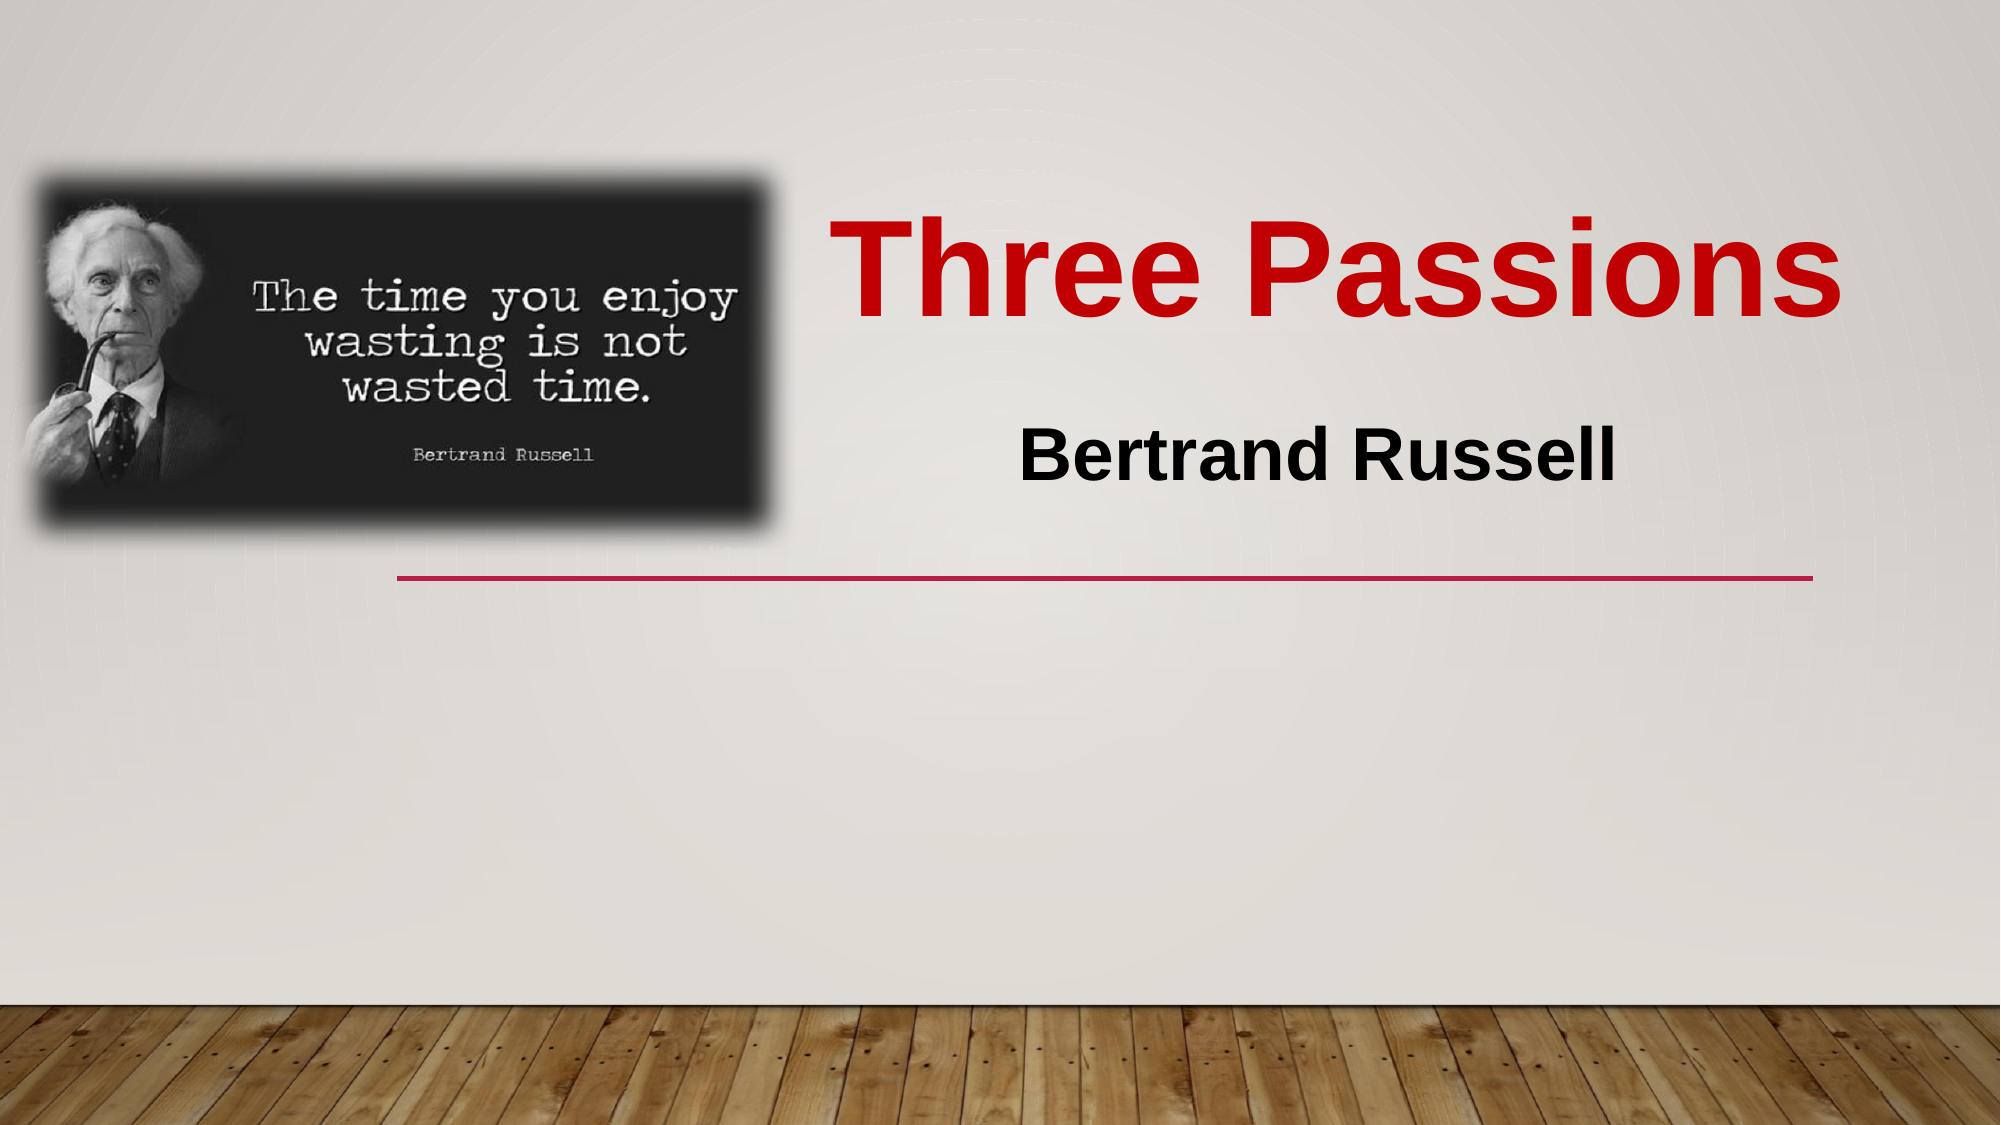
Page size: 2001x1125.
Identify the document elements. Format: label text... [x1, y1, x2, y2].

text_box Three Passions Bertrand Russell [799, 171, 1879, 516]
picture [0, 1005, 2000, 1125]
picture [9, 149, 799, 559]
